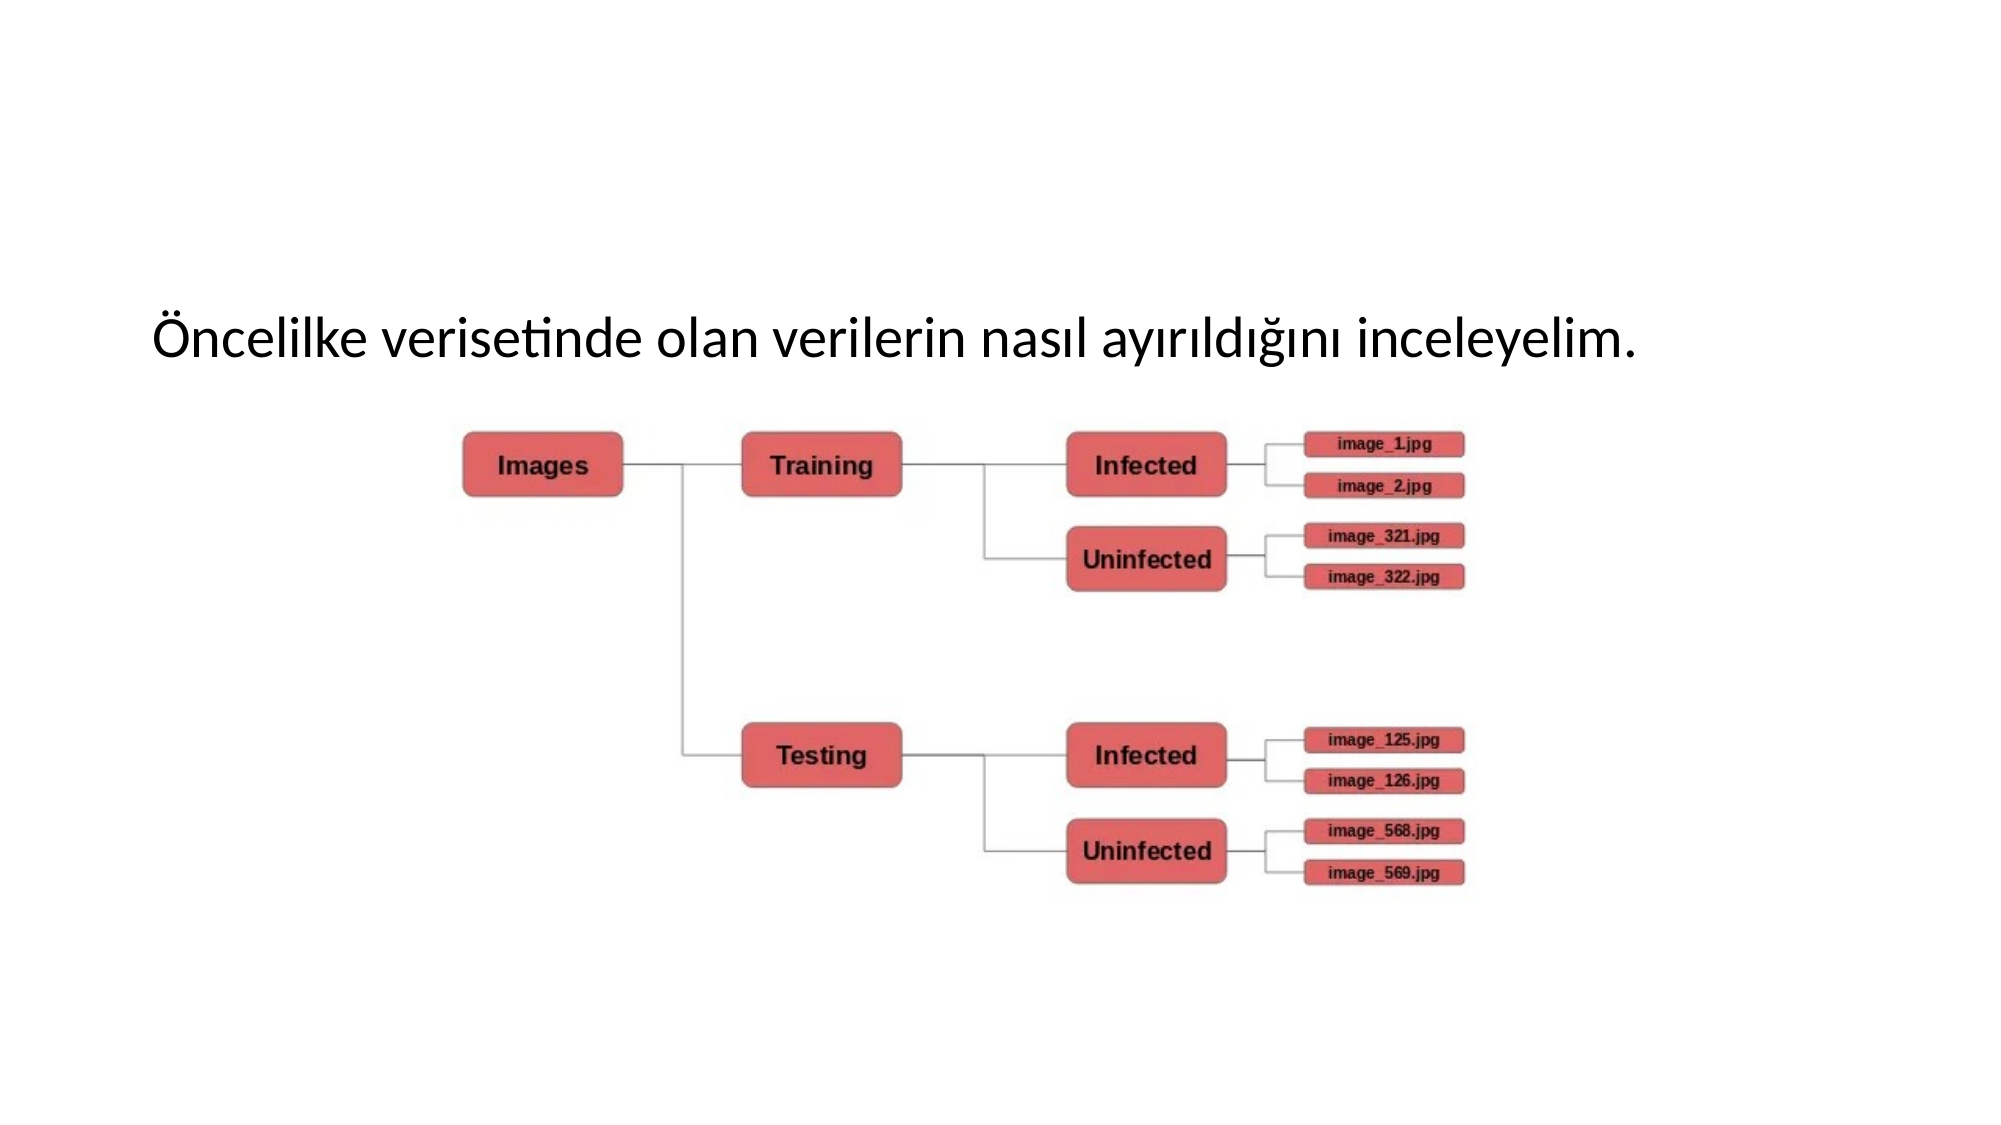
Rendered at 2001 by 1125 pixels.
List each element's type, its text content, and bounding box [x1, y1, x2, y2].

picture [426, 398, 1510, 915]
list Öncelilke verisetinde olan verilerin nasıl ayırıldığını inceleyelim. [137, 299, 1863, 1014]
